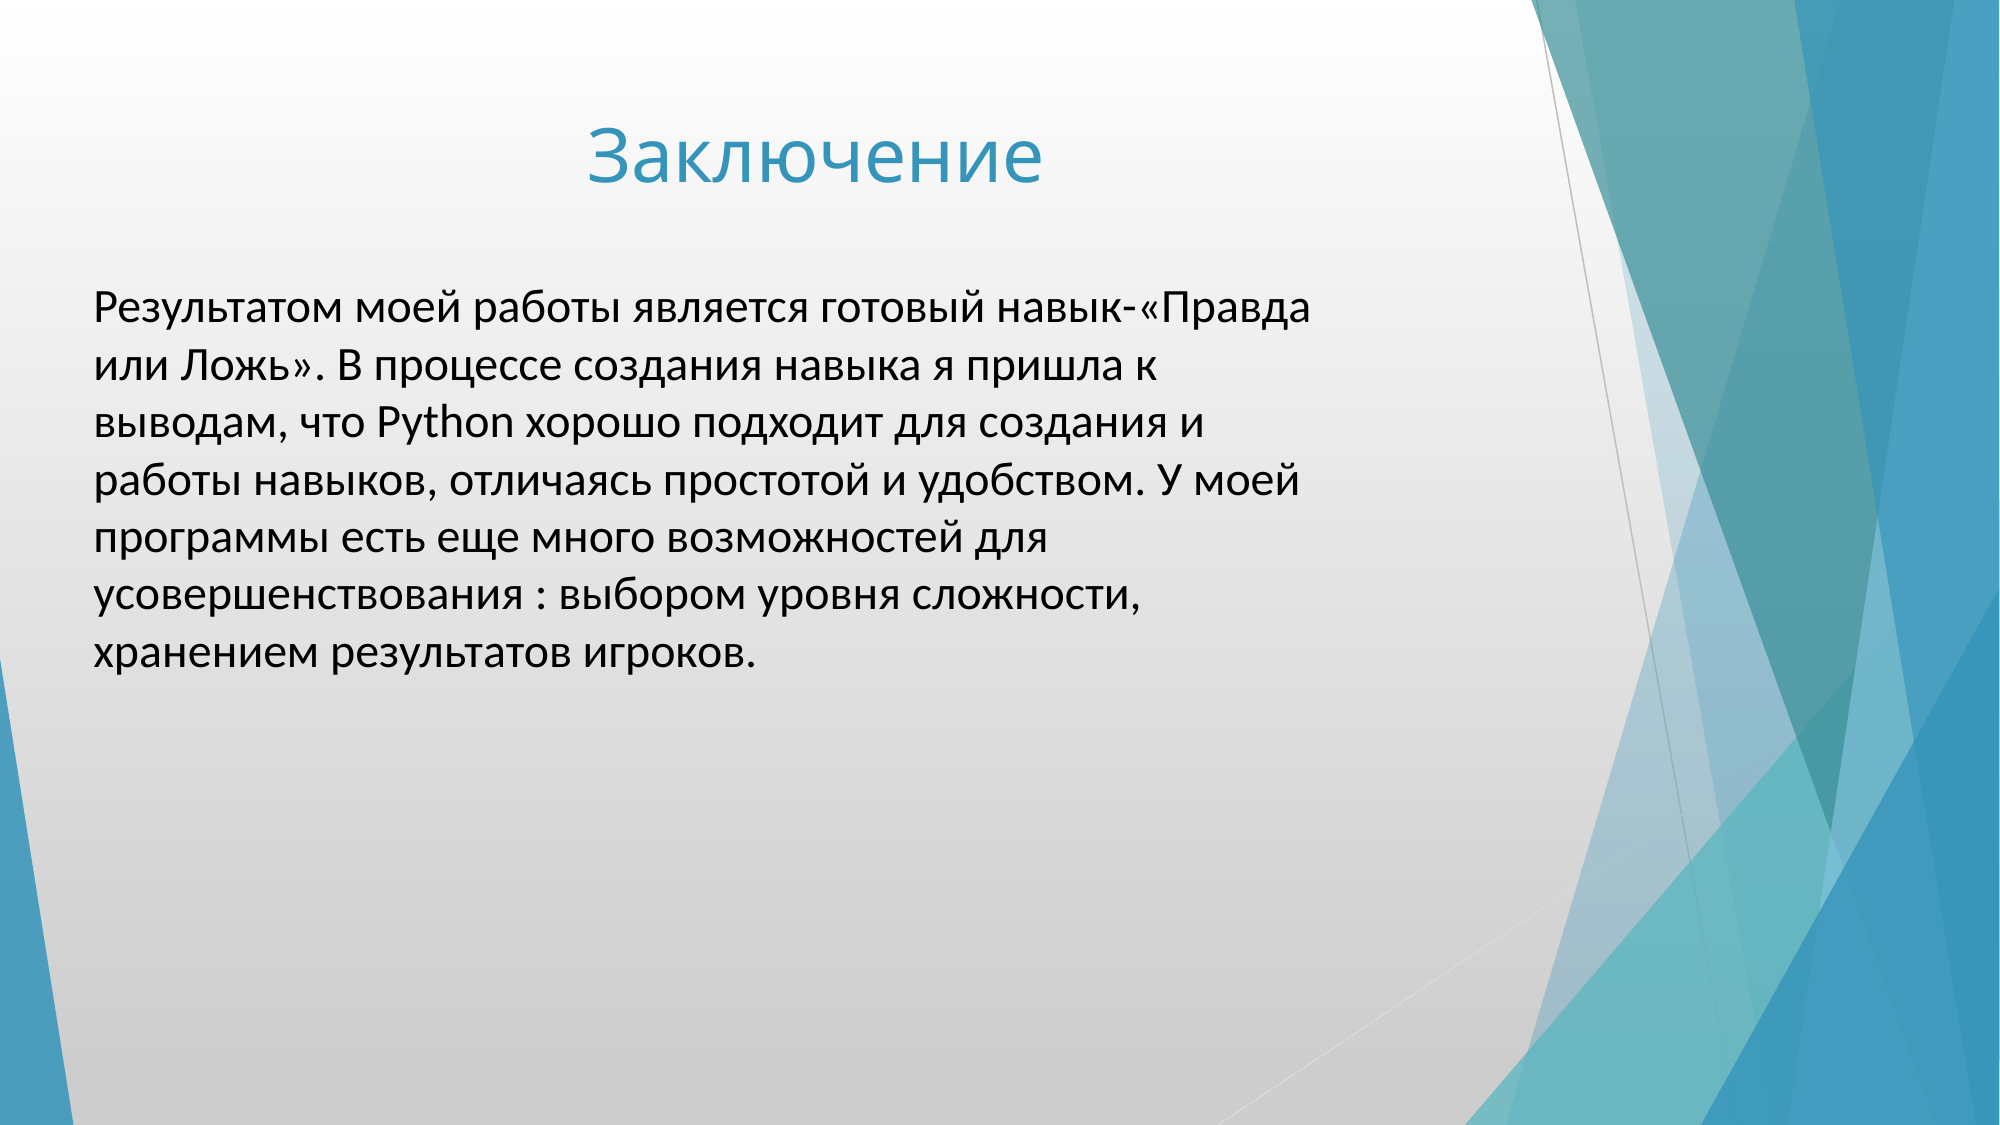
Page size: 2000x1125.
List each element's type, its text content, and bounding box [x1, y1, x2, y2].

list Результатом моей работы является готовый навык-«Правда или Ложь». В процессе создания навыка я пришла к выводам, что Python хорошо подходит для создания и работы навыков, отличаясь простотой и удобством. У моей программы есть еще много возможностей для усовершенствования : выбором уровня сложности, хранением результатов игроков. [78, 267, 1378, 904]
title Заключение [111, 99, 1521, 317]
